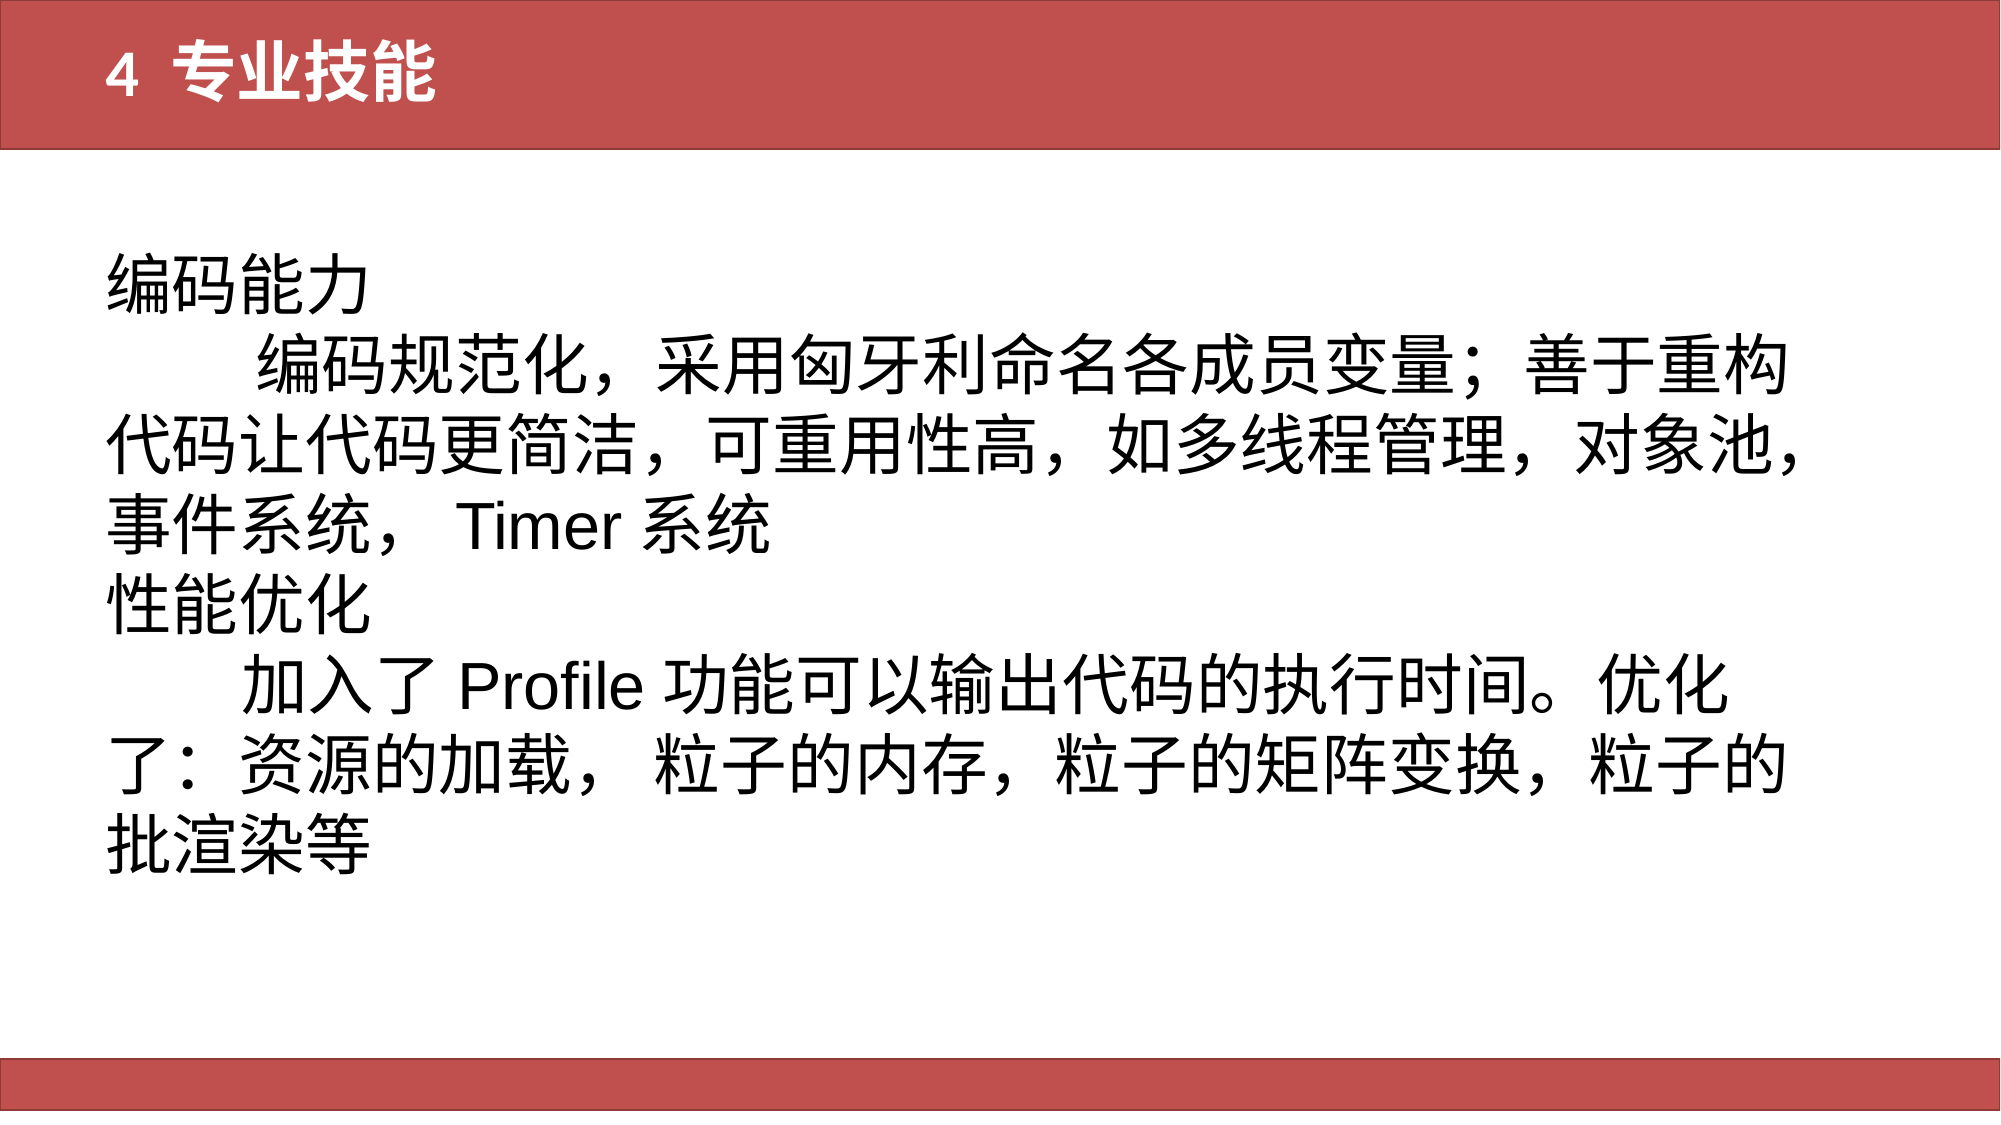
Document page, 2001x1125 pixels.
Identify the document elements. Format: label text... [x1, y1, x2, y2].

title 4 专业技能 [90, 29, 1816, 120]
text_box 编码能力 编码规范化，采用匈牙利命名各成员变量；善于重构代码让代码更简洁，可重用性高，如多线程管理，对象池，事件系统，Timer系统 性能优化 加入了Profile功能可以输出代码的执行时间。优化了：资源的加载， 粒子的内存，粒子的矩阵变换，粒子的批渲染等 [90, 235, 1863, 890]
